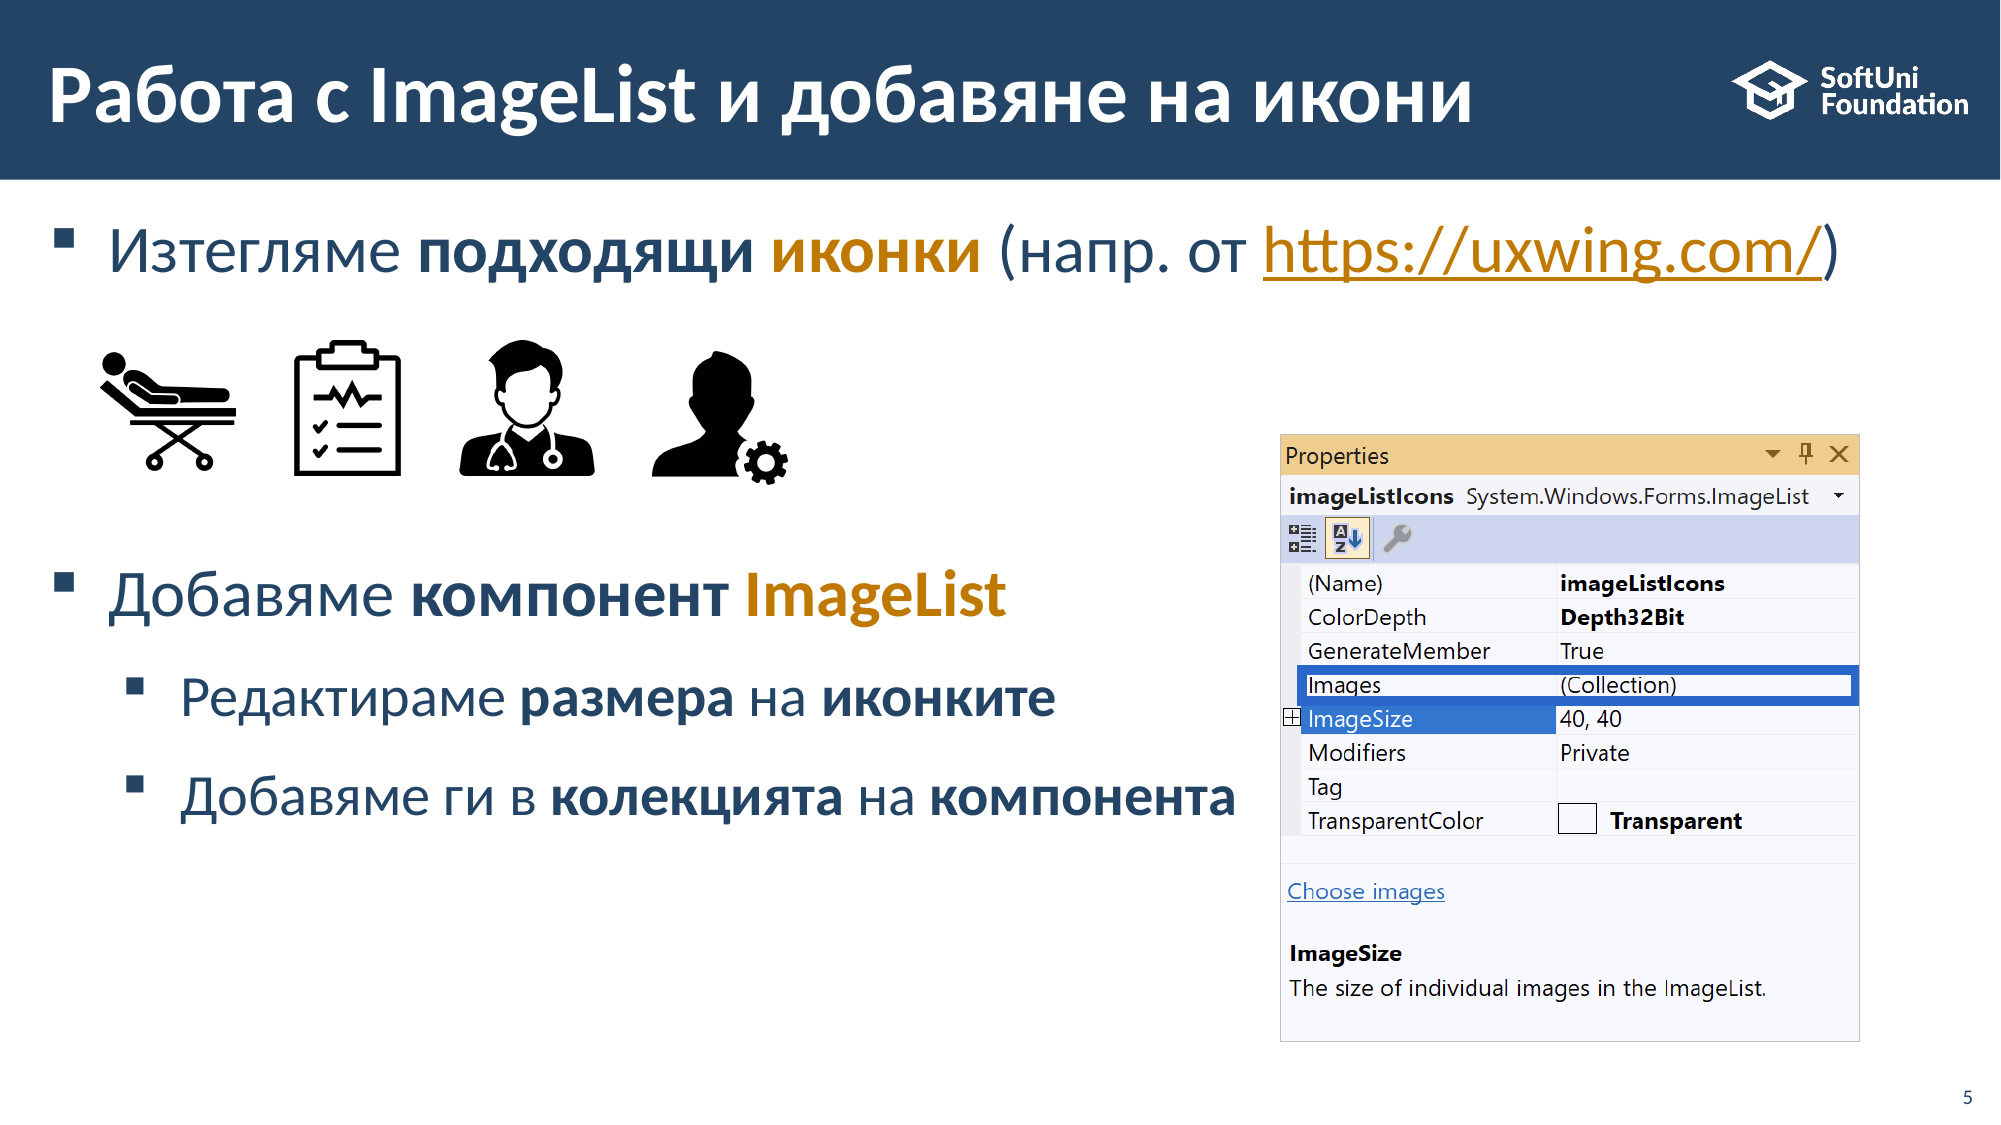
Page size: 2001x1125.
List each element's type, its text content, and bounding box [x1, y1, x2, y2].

list Изтегляме подходящи иконки (напр. от https://uxwing.com/) Добавяме компонент ImageList Редактираме размера на иконките Добавяме ги в колекцията на компонента [31, 196, 1970, 1104]
slide_number 5 [1927, 1067, 1989, 1117]
title Работа с ImageList и добавяне на икони [31, 16, 1716, 162]
picture [1731, 60, 1968, 120]
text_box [100, 340, 788, 485]
picture [1280, 433, 1860, 1043]
